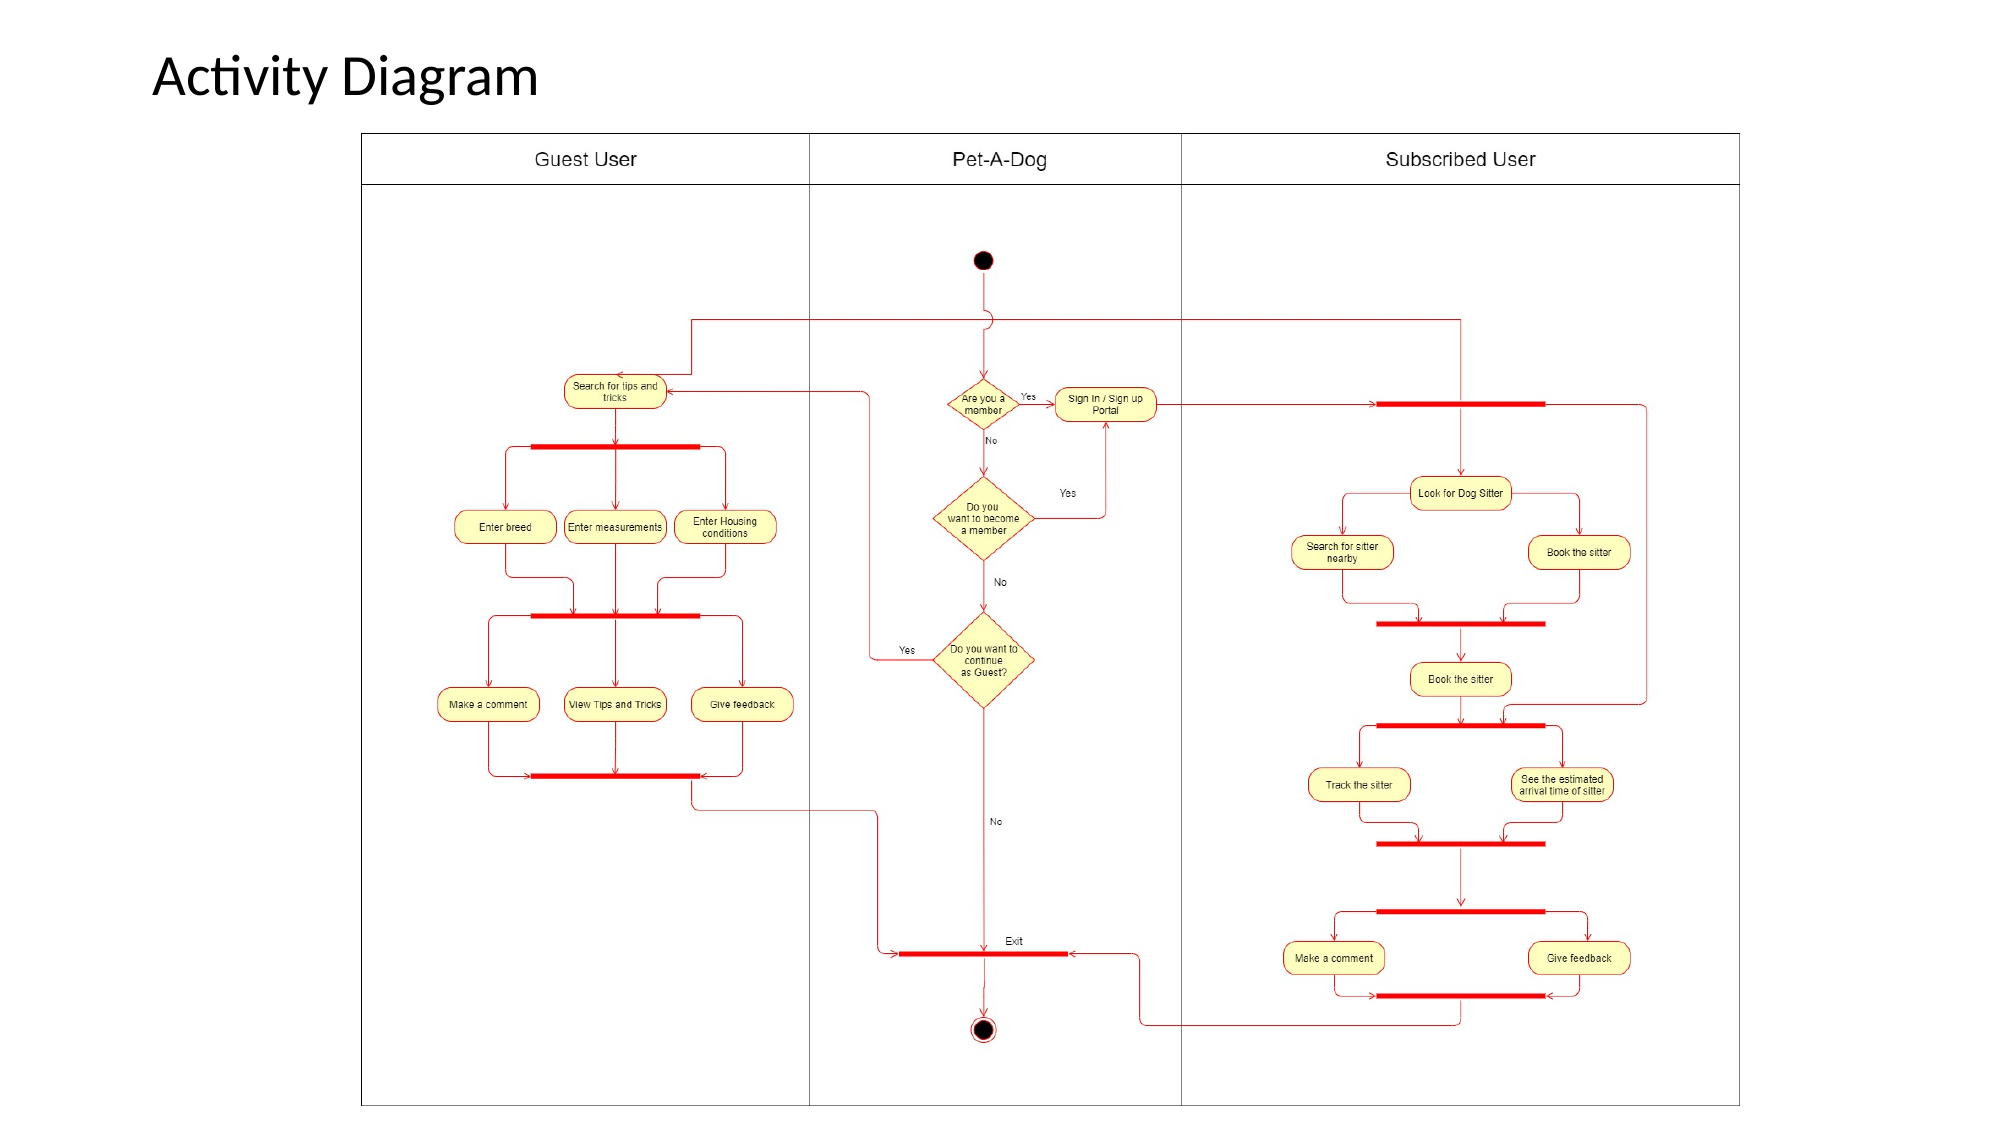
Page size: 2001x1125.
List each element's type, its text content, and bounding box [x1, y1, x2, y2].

text_box Activity Diagram [137, 59, 631, 93]
picture [360, 133, 1741, 1107]
